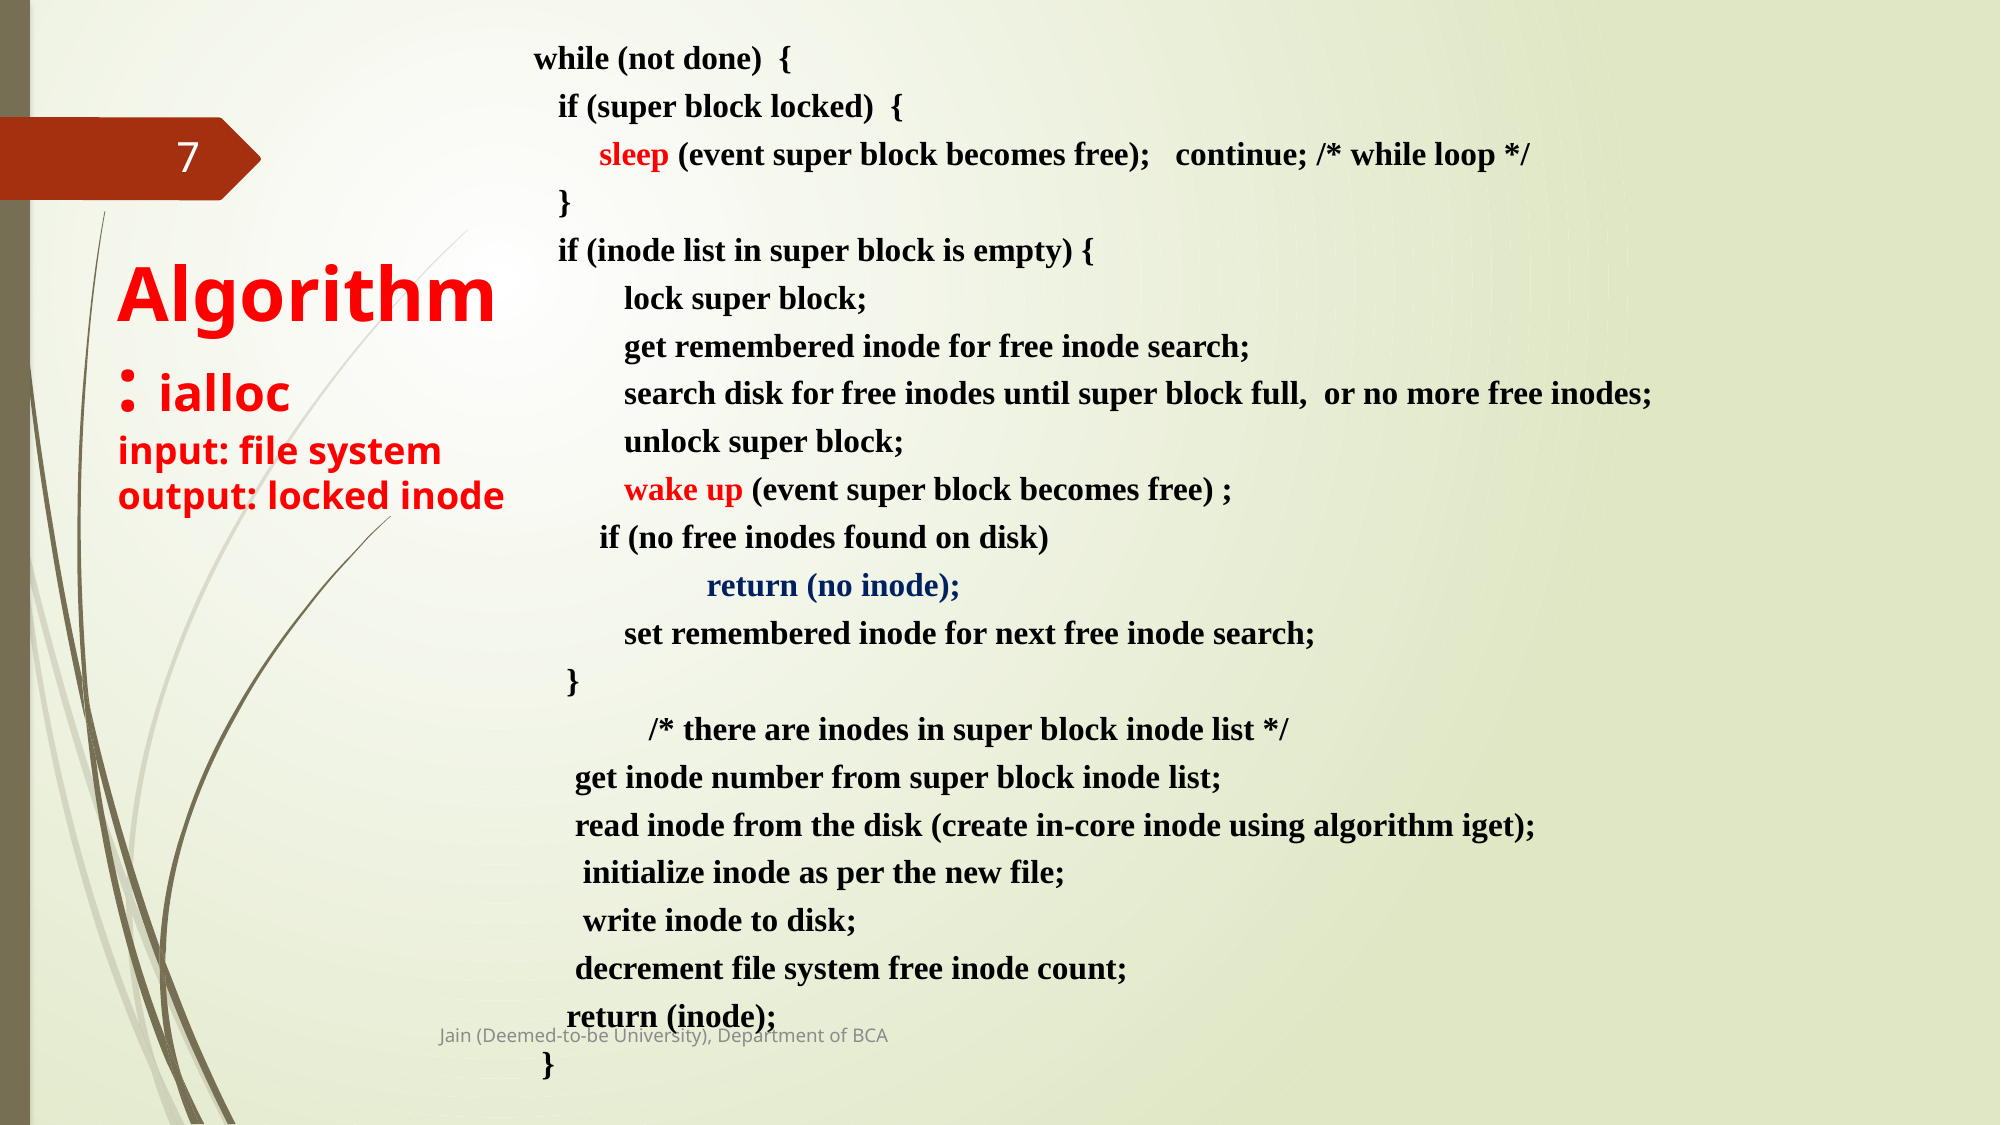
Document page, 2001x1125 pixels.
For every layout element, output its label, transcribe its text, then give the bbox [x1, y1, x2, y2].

list while (not done) { if (super block locked) { sleep (event super block becomes free); continue; /* while loop */ } if (inode list in super block is empty) { lock super block; get remembered inode for free inode search; search disk for free inodes until super block full, or no more free inodes; unlock super block; wake up (event super block becomes free) ; if (no free inodes found on disk) return (no inode); set remembered inode for next free inode search; } /* there are inodes in super block inode list */ get inode number from super block inode list; read inode from the disk (create in-core inode using algorithm iget); initialize inode as per the new file; write inode to disk; decrement file system free inode count; return (inode); } [518, 21, 1895, 1098]
slide_number 7 [87, 129, 216, 190]
footer Jain (Deemed-to-be University), Department of BCA [424, 1006, 1675, 1067]
title Algorithm: ialloc input: file system output: locked inode [102, 239, 518, 590]
